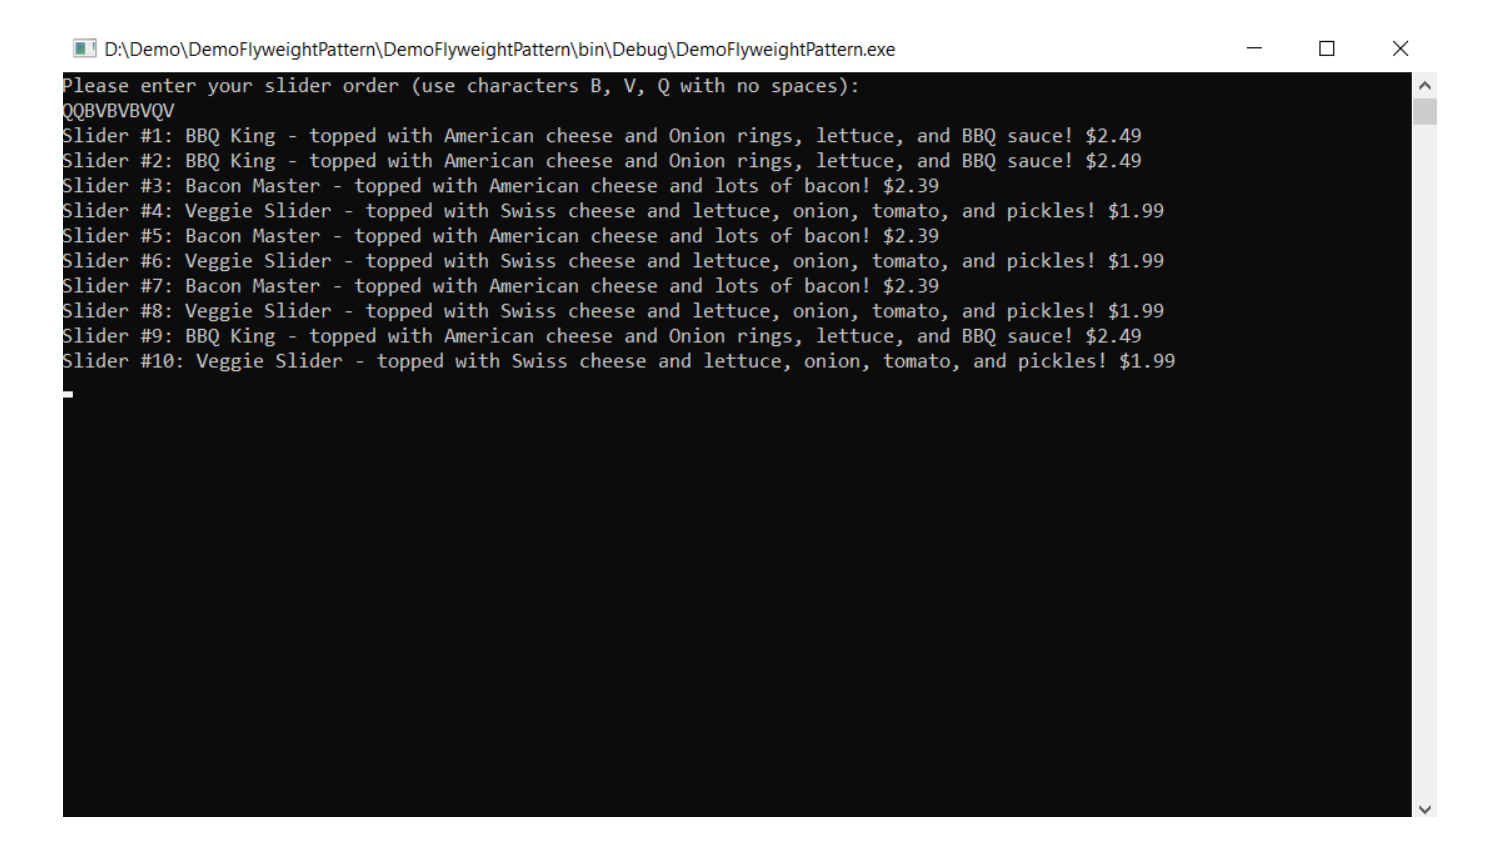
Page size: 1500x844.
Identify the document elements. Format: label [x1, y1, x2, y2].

picture [62, 26, 1438, 818]
